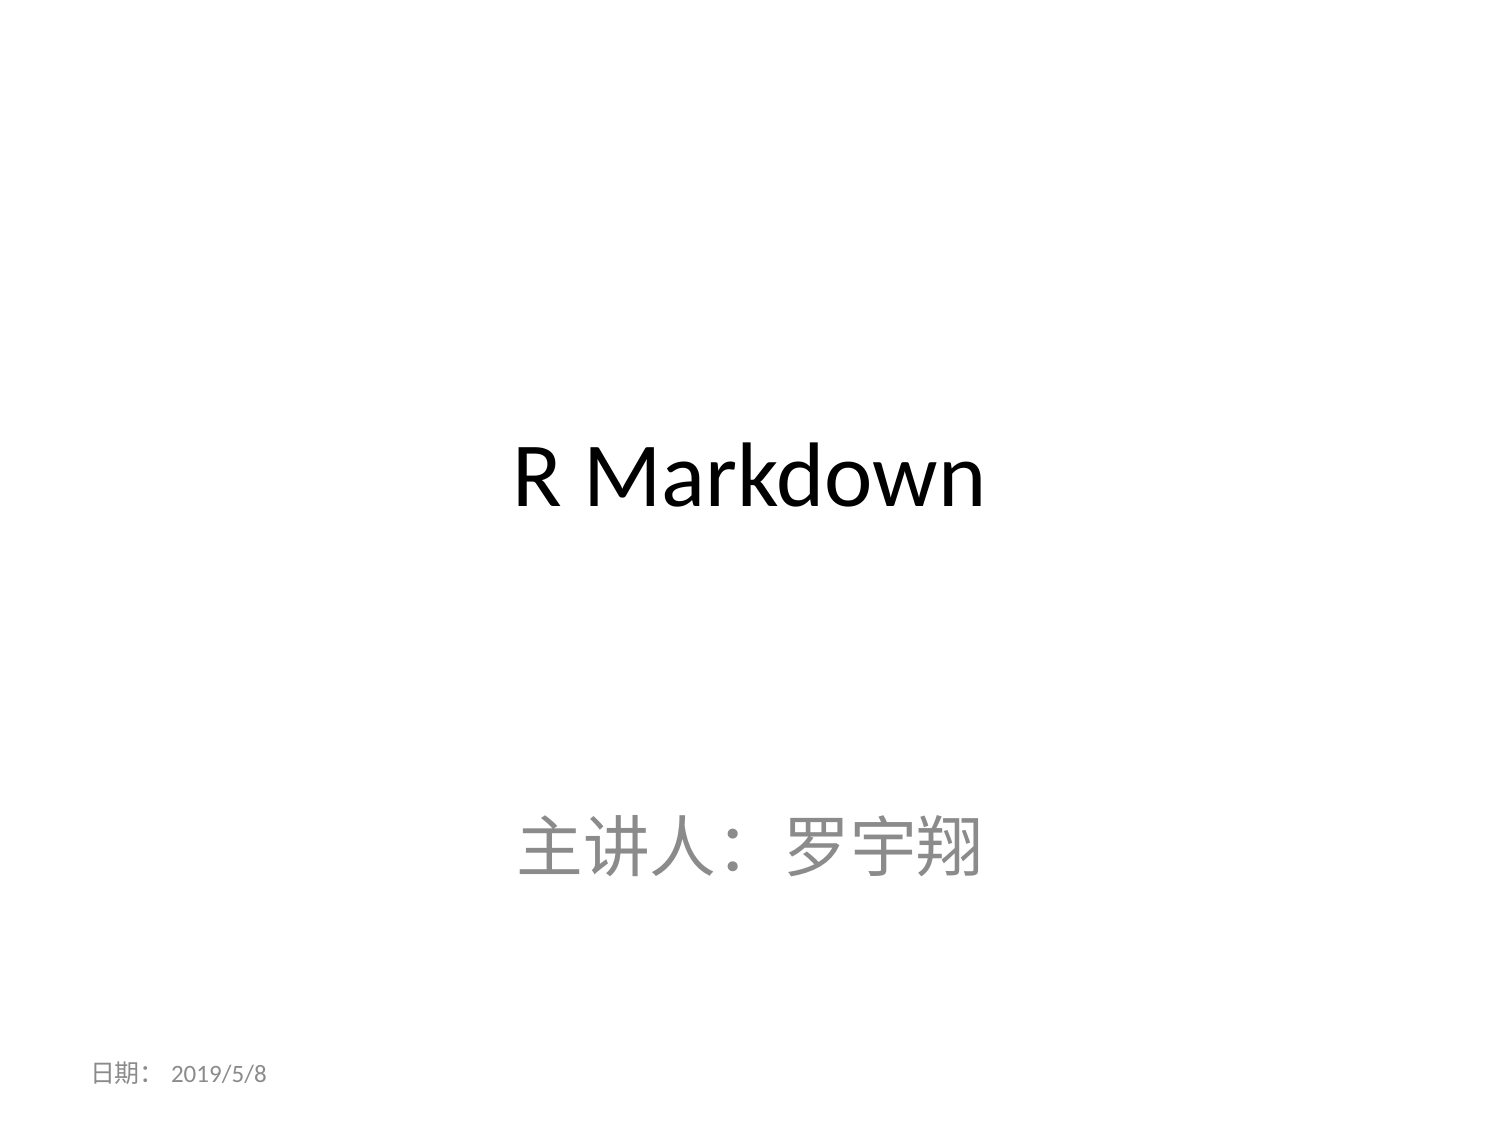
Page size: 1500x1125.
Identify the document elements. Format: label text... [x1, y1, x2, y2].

title R Markdown [112, 349, 1388, 591]
subtitle 主讲人：罗宇翔 [225, 637, 1275, 925]
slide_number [75, 1042, 425, 1103]
